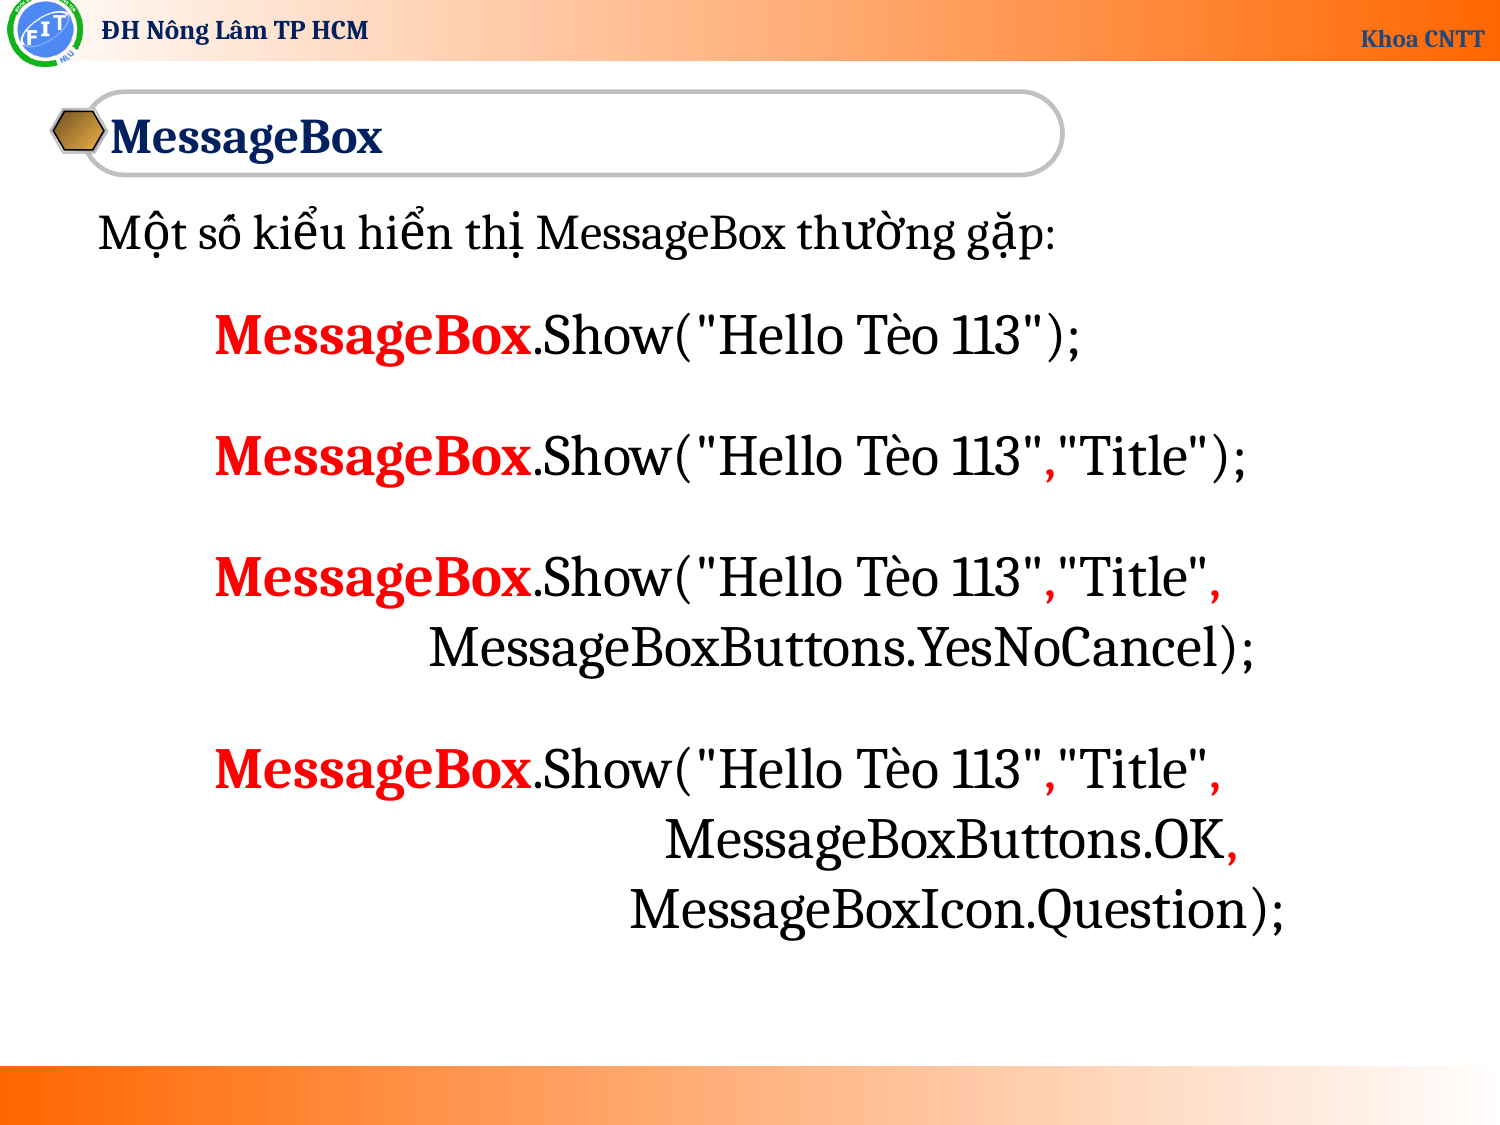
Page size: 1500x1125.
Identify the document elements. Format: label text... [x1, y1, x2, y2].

text_box MessageBox.Show("Hello Tèo 113"); [199, 289, 1349, 374]
text_box Một số kiểu hiển thị MessageBox thường gặp: [82, 191, 1438, 267]
text_box MessageBox.Show("Hello Tèo 113","Title", MessageBoxButtons.OK, MessageBoxIcon.Question); [200, 723, 1426, 948]
picture [7, 0, 83, 67]
table_cell RemoveAt [646, 1067, 650, 1125]
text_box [49, 91, 1063, 176]
text_box MessageBox.Show("Hello Tèo 113","Title"); [200, 410, 1460, 495]
text_box MessageBox.Show("Hello Tèo 113","Title", MessageBoxButtons.YesNoCancel); [200, 531, 1426, 686]
table_cell Name [558, 1067, 562, 1125]
